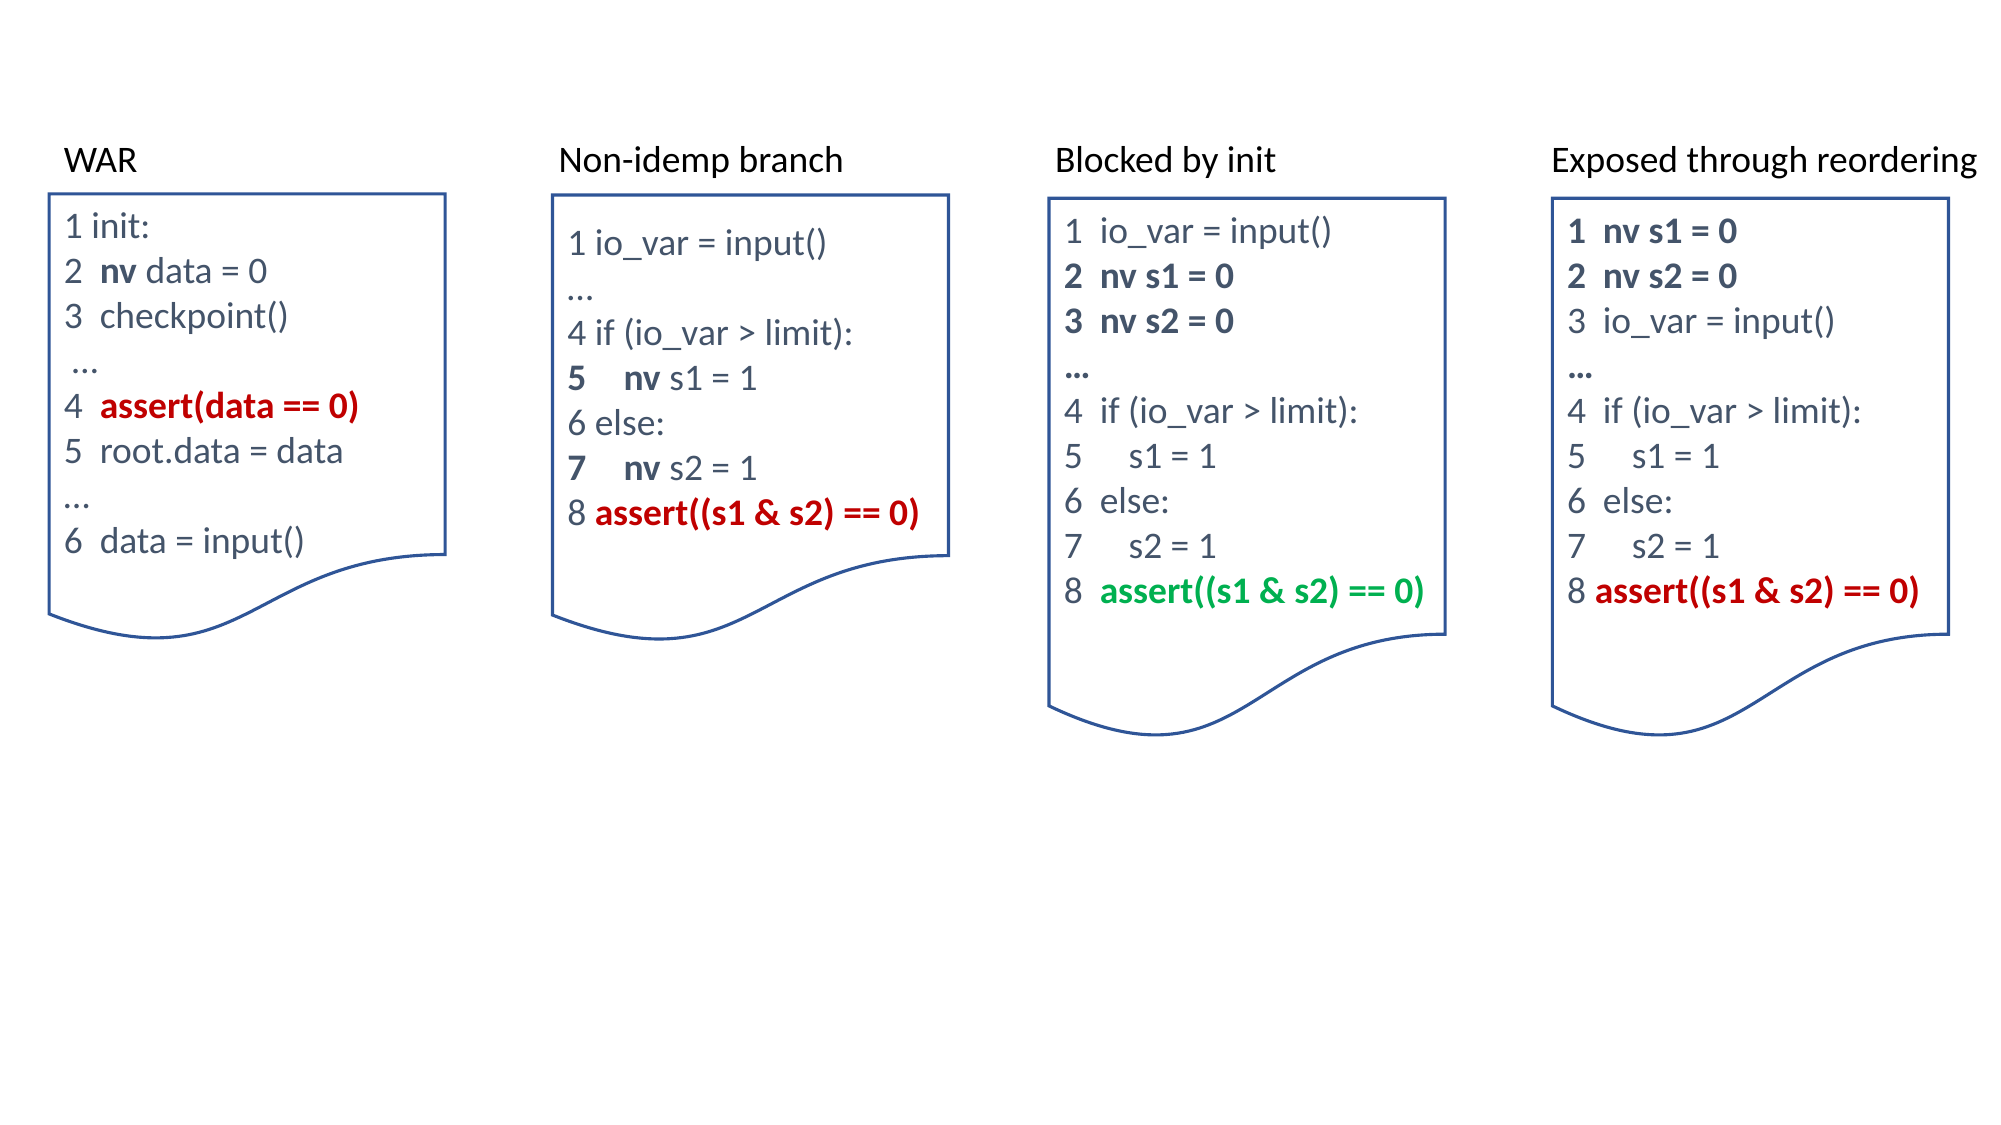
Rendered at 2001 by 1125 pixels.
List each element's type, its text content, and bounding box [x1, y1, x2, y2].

text_box 1 init: 2 nv data = 0 3 checkpoint() … 4 assert(data == 0) 5 root.data = data … 6 data = input() [48, 192, 447, 639]
text_box Exposed through reordering [1536, 127, 2000, 188]
text_box Non-idemp branch [543, 127, 892, 188]
text_box 1 nv s1 = 0 2 nv s2 = 0 3 io_var = input() … 4 if (io_var > limit): s1 = 1 6 else: s2 = 1 8 assert((s1 & s2) == 0) [1551, 197, 1950, 736]
text_box 1 io_var = input() 2 nv s1 = 0 3 nv s2 = 0 … 4 if (io_var > limit): s1 = 1 6 else: s2 = 1 8 assert((s1 & s2) == 0) [1047, 197, 1447, 736]
text_box 1 io_var = input() … 4 if (io_var > limit): nv s1 = 1 6 else: nv s2 = 1 8 assert((s1 & s2) == 0) [551, 193, 950, 641]
text_box WAR [49, 127, 380, 188]
text_box Blocked by init [1040, 127, 1388, 188]
